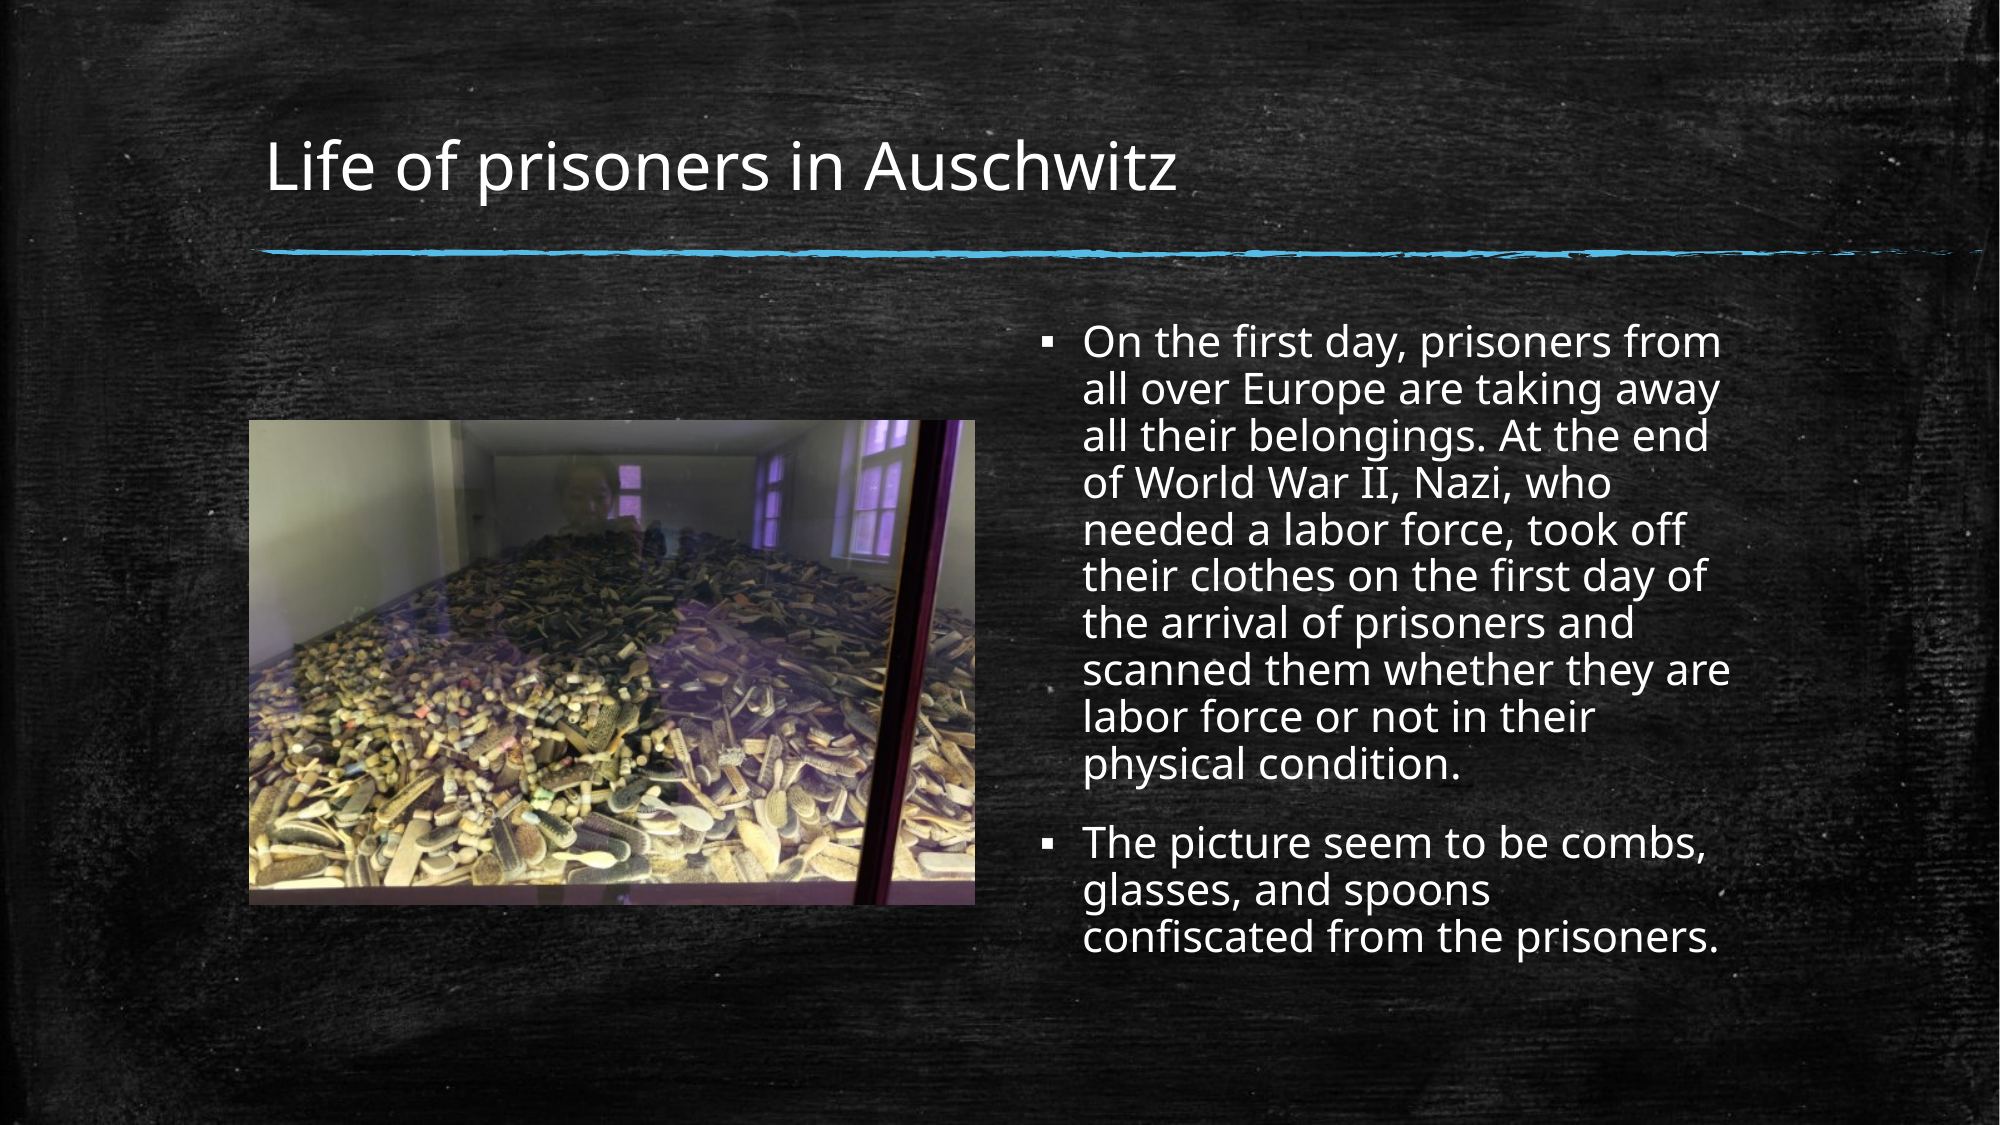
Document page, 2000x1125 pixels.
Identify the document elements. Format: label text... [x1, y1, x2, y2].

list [249, 420, 975, 905]
title Life of prisoners in Auschwitz [249, 45, 1750, 213]
list On the first day, prisoners from all over Europe are taking away all their belongings. At the end of World War II, Nazi, who needed a labor force, took off their clothes on the first day of the arrival of prisoners and scanned them whether they are labor force or not in their physical condition. The picture seem to be combs, glasses, and spoons confiscated from the prisoners. [1024, 312, 1750, 1013]
